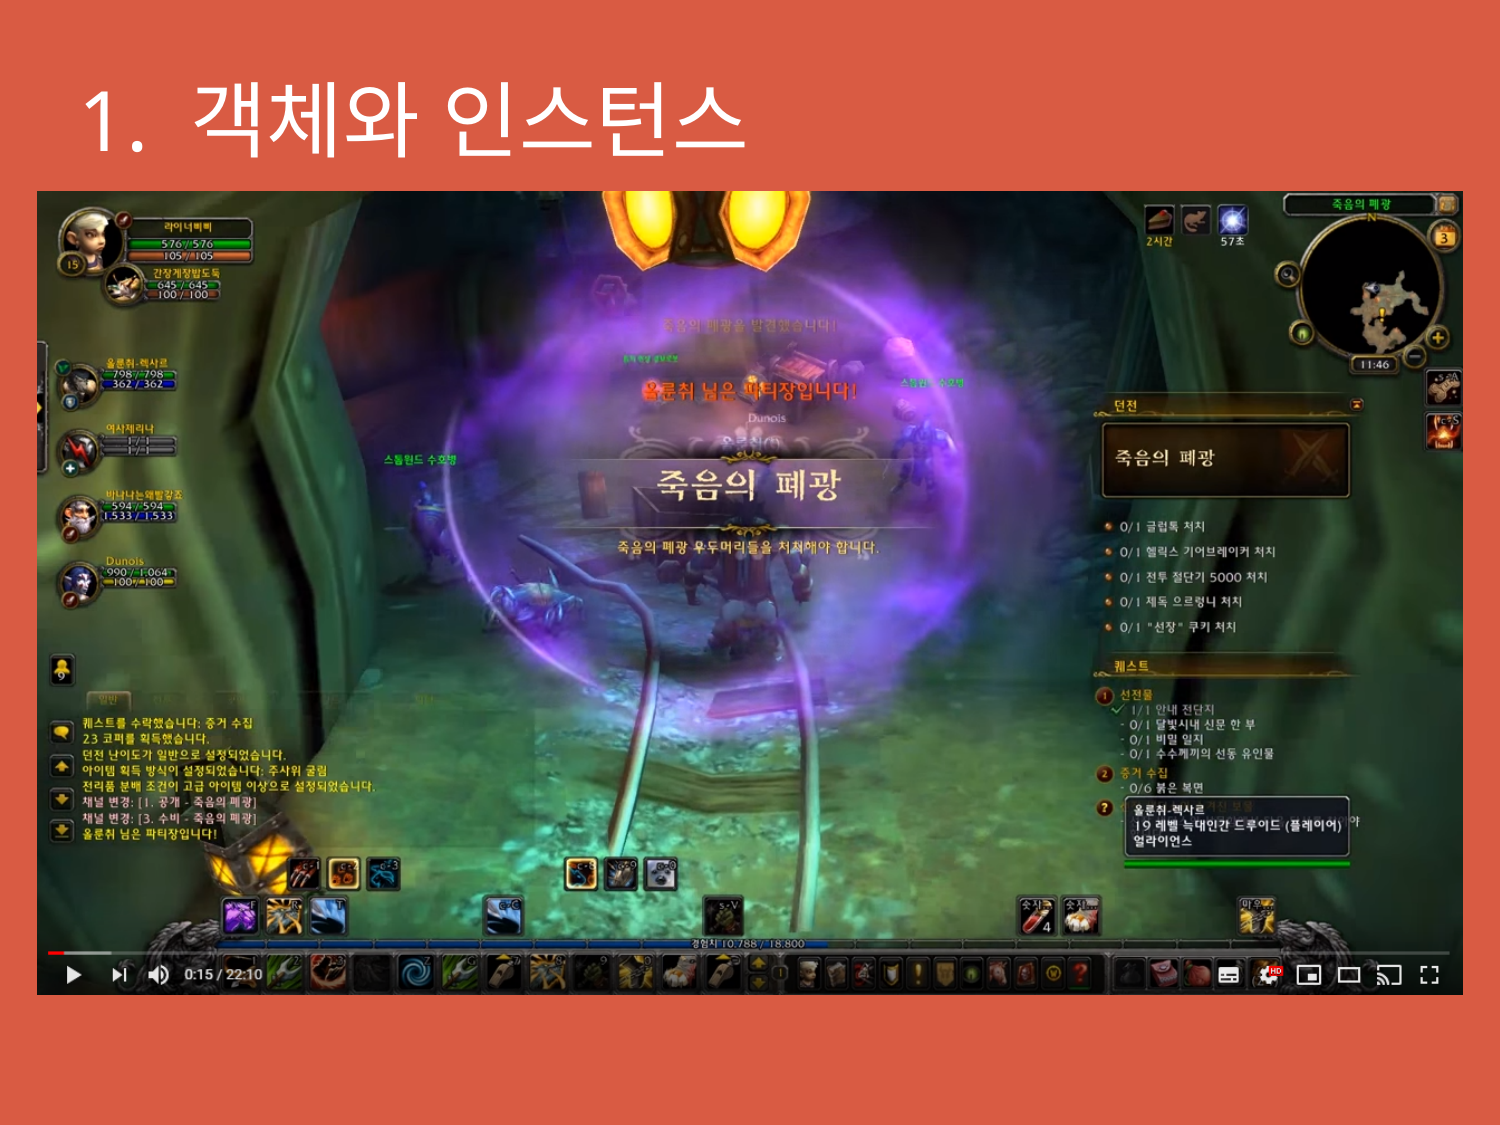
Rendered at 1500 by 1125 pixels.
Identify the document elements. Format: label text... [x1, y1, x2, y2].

text_box 1. 객체와 인스턴스 [64, 61, 1490, 176]
picture [37, 191, 1463, 995]
